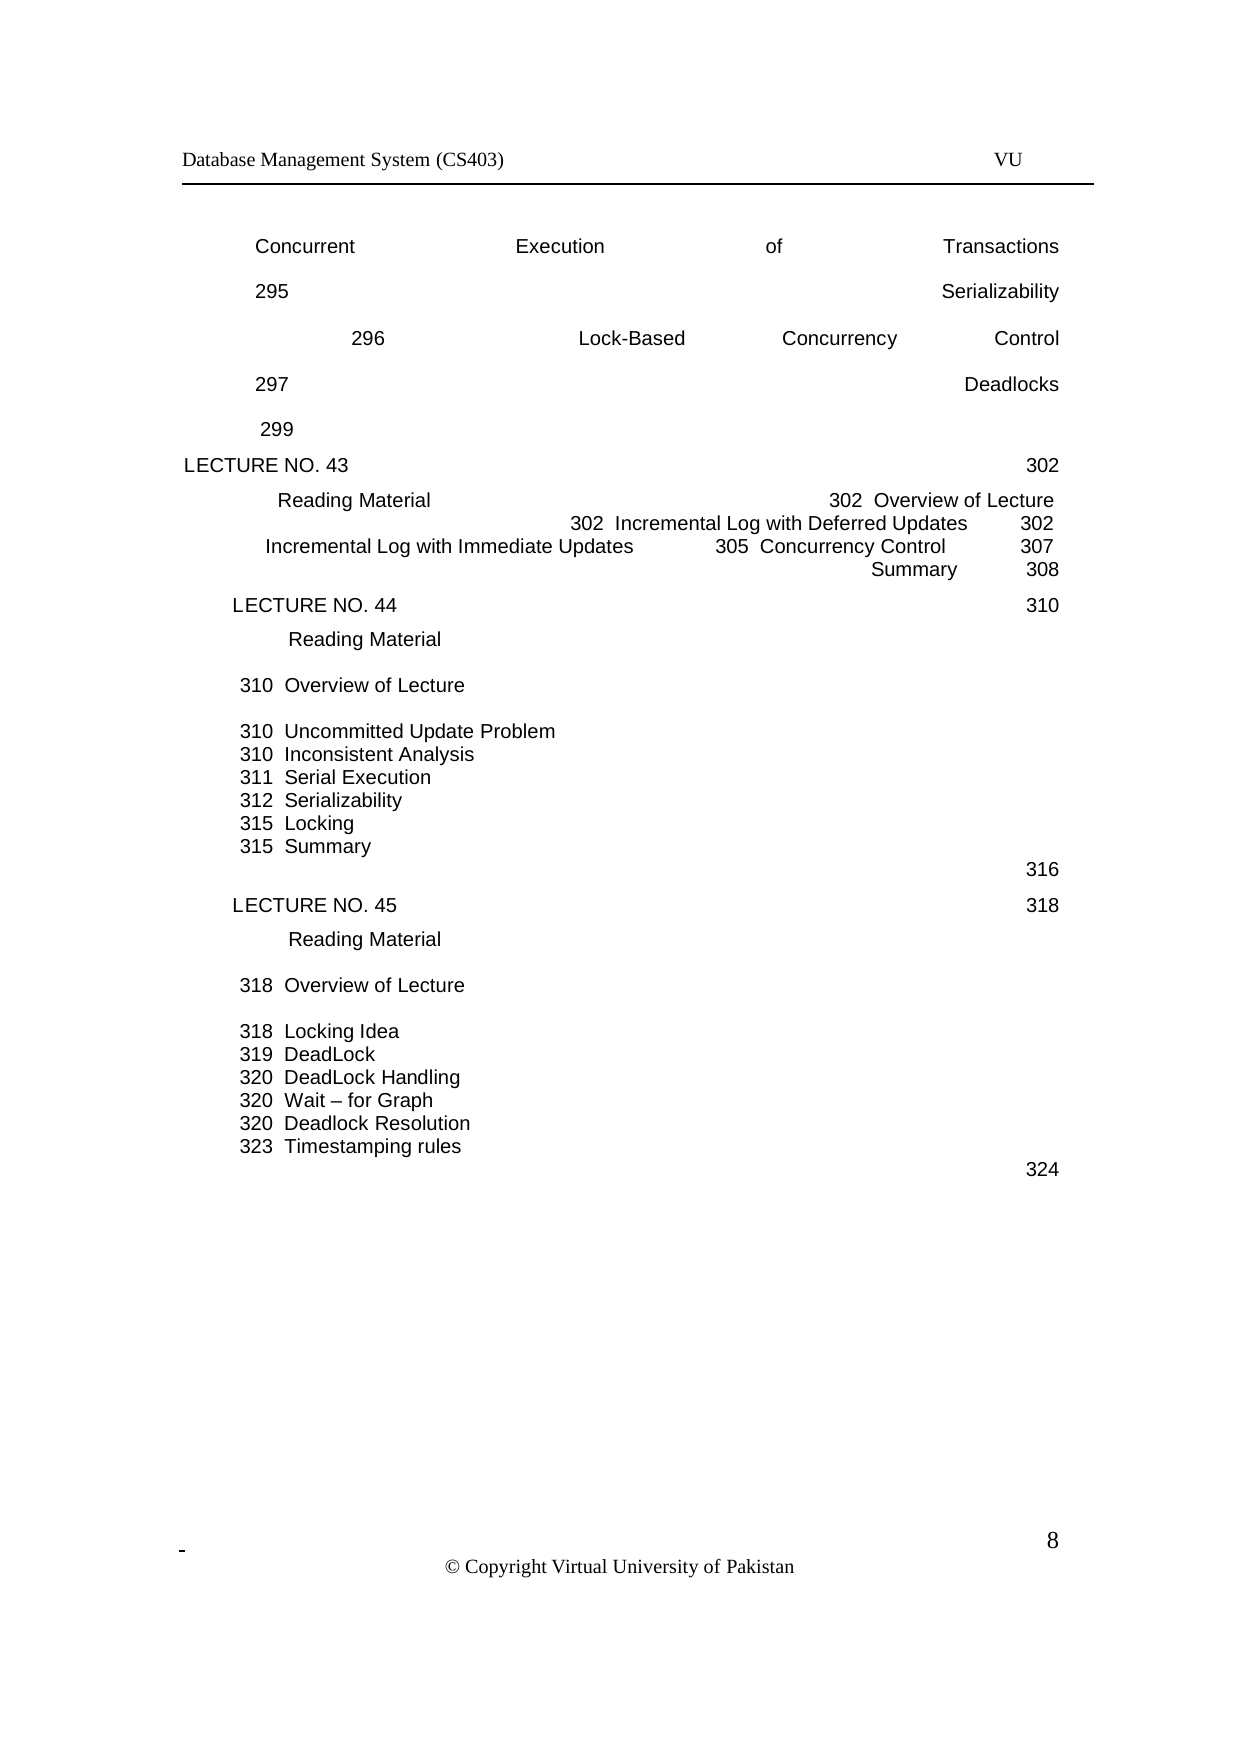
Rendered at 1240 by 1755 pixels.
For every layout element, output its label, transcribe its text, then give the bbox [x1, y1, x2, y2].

text_box Database Management System (CS403) [180, 145, 509, 171]
text_box VU [991, 145, 1025, 171]
text_box Concurrent Execution of Transactions 295 Serializability 296 Lock-Based Concurrency Control 297 Deadlocks 299 LECTURE NO. 43 302 Reading Material 302 Overview of Lecture 302 Incremental Log with Deferred Updates 302 Incremental Log with Immediate Updates 305 Concurrency Control 307 Summary 308 LECTURE NO. 44 310 Reading Material 310 Overview of Lecture 310 Uncommitted Update Problem 310 Inconsistent Analysis 311 Serial Execution 312 Serializability 315 Locking 315 Summary 316 LECTURE NO. 45 318 Reading Material 318 Overview of Lecture 318 Locking Idea 319 DeadLock 320 DeadLock Handling 320 Wait – for Graph 320 Deadlock Resolution 323 Timestamping rules 324 [180, 233, 1061, 1182]
text_box 8 © Copyright Virtual University of Pakistan [177, 1528, 1062, 1603]
